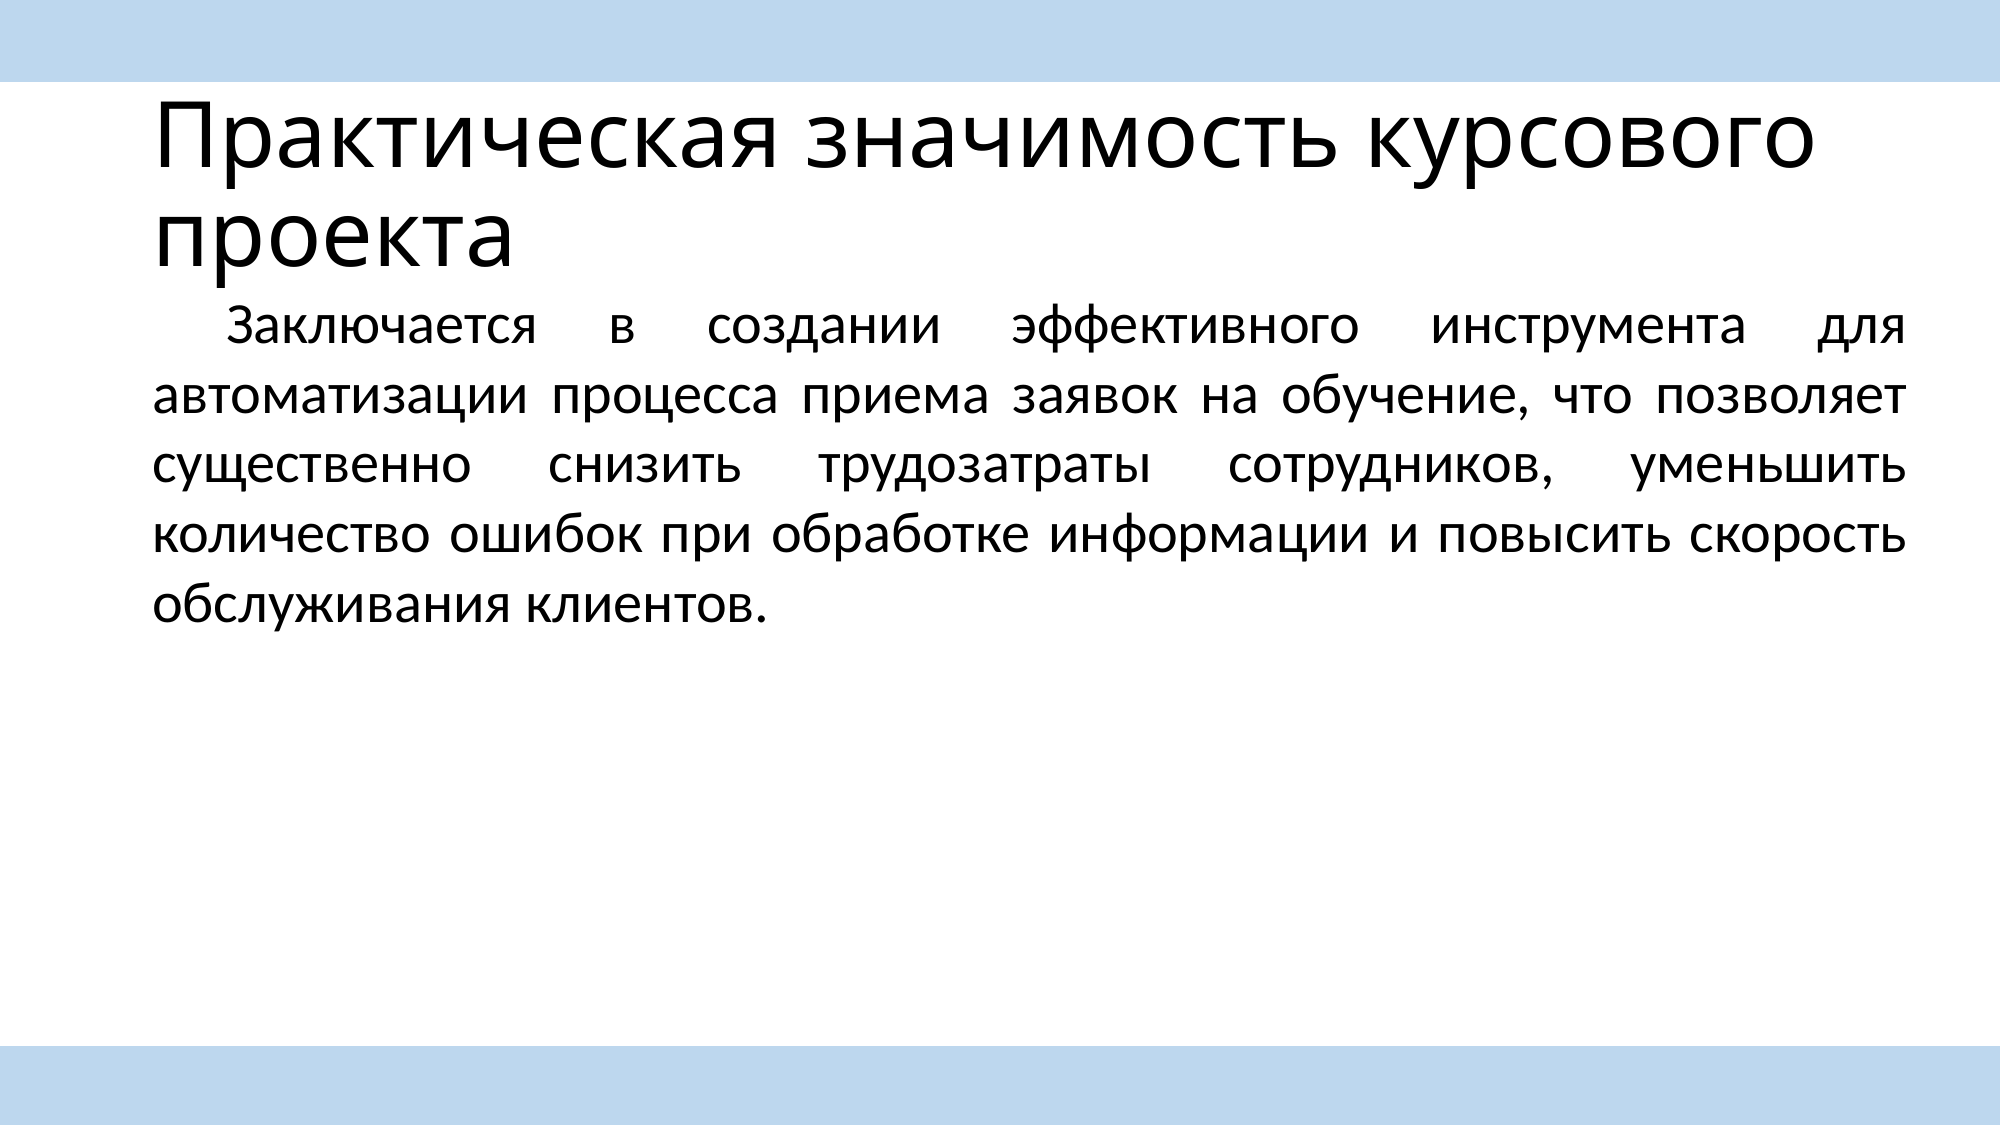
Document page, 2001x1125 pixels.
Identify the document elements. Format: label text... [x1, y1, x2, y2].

text_box Заключается в создании эффективного инструмента для автоматизации процесса приема заявок на обучение, что позволяет существенно снизить трудозатраты сотрудников, уменьшить количество ошибок при обработке информации и повысить скорость обслуживания клиентов. [137, 277, 1923, 642]
title Практическая значимость курсового проекта [137, 82, 1979, 297]
picture [0, 0, 2000, 82]
picture [0, 1046, 2000, 1125]
